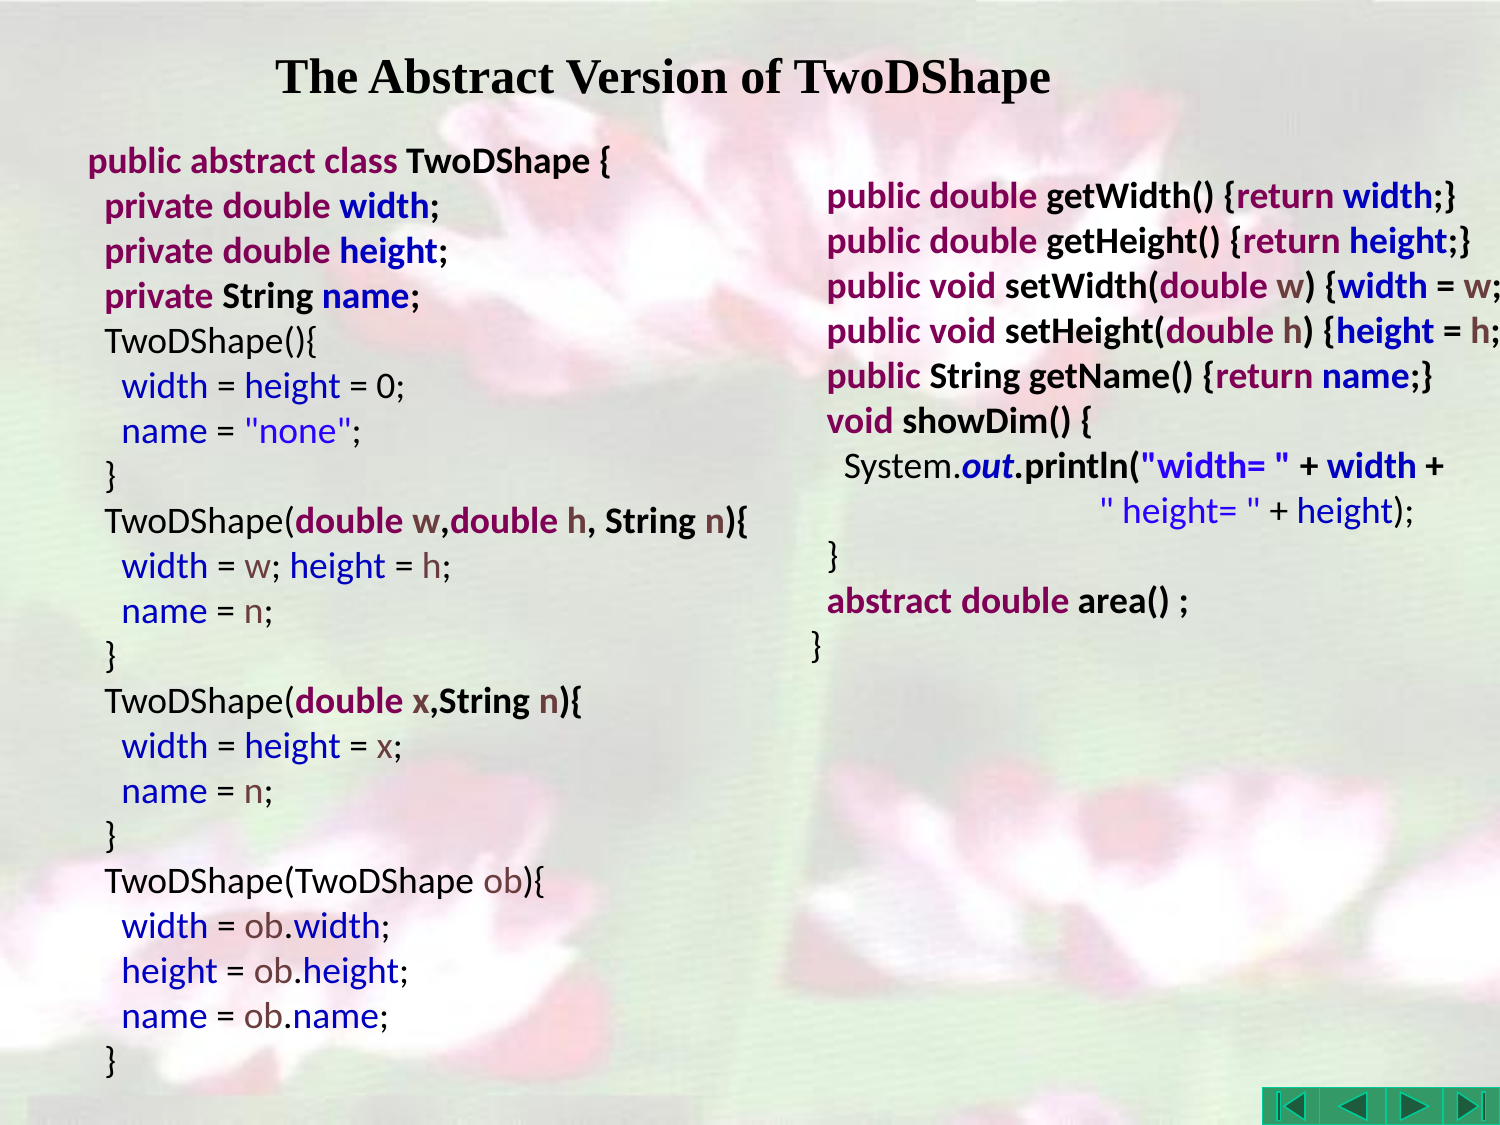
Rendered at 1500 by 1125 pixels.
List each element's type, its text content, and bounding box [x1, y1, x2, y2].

text_box public abstract class TwoDShape { private double width; private double height; private String name; TwoDShape(){ width = height = 0; name = "none"; } TwoDShape(double w,double h, String n){ width = w; height = h; name = n; } TwoDShape(double x,String n){ width = height = x; name = n; } TwoDShape(TwoDShape ob){ width = ob.width; height = ob.height; name = ob.name; } [72, 128, 836, 1089]
title The Abstract Version of TwoDShape [119, 17, 1207, 130]
picture [0, 0, 1500, 1125]
text_box public double getWidth() {return width;} public double getHeight() {return height;} public void setWidth(double w) {width = w;} public void setHeight(double h) {height = h;} public String getName() {return name;} void showDim() { System.out.println("width= " + width + " height= " + height); } abstract double area() ; } [794, 164, 1500, 674]
